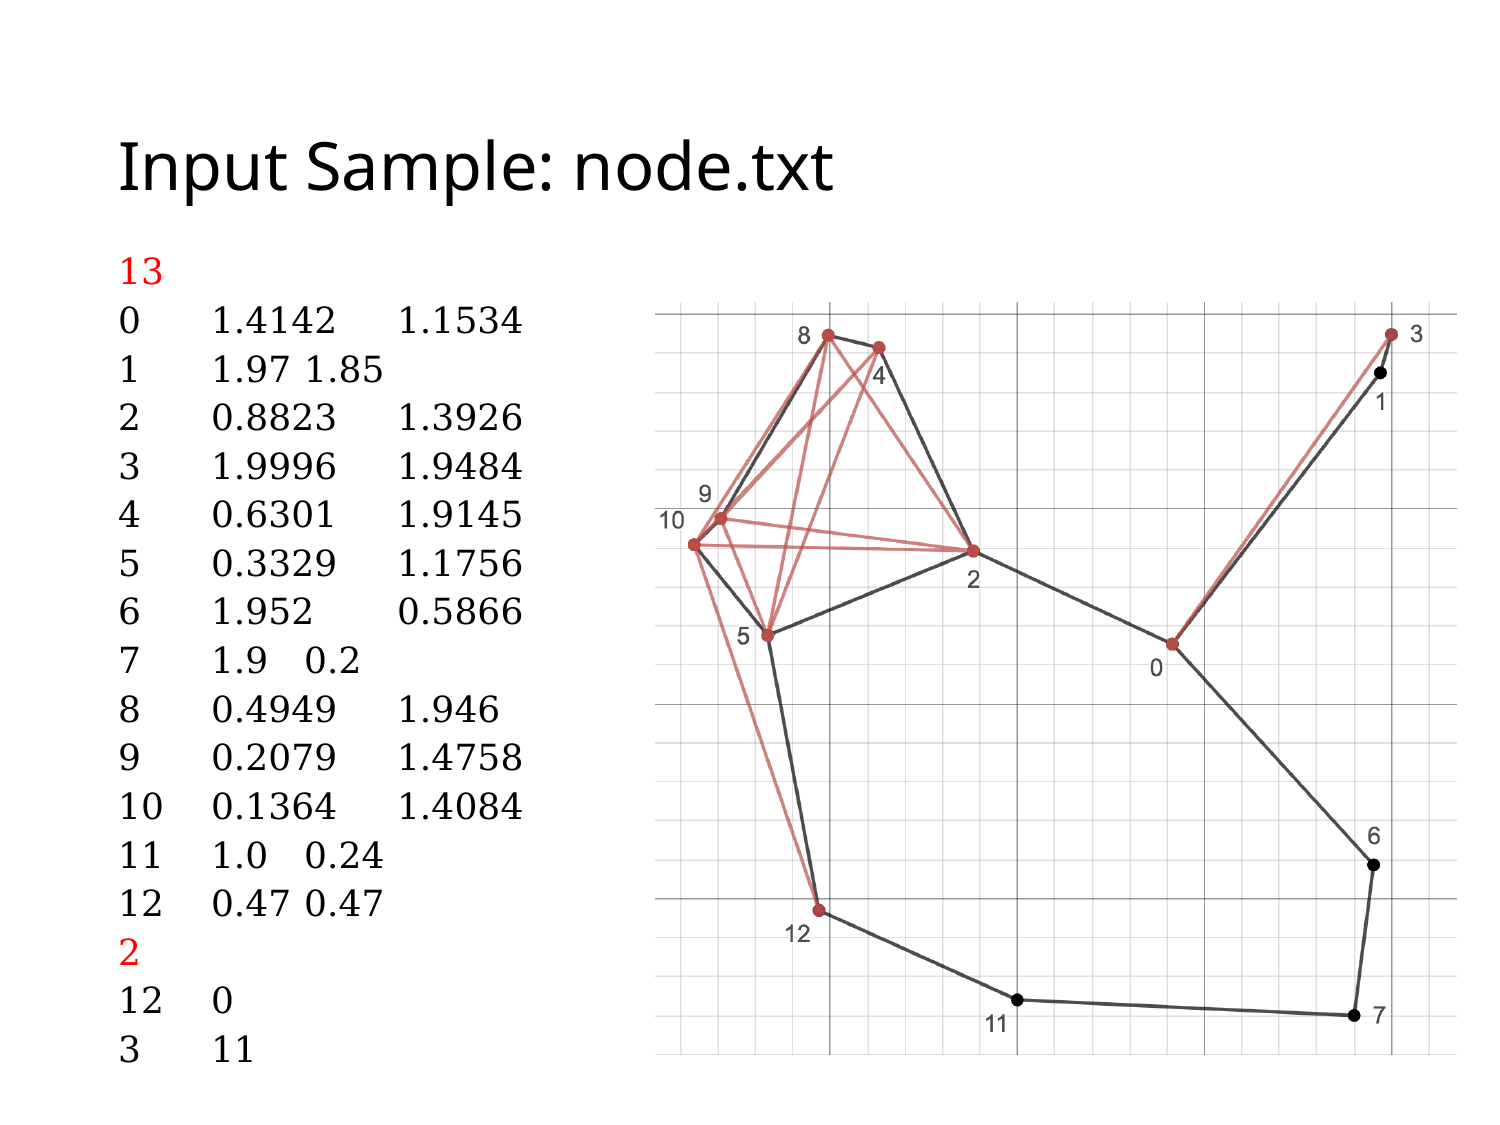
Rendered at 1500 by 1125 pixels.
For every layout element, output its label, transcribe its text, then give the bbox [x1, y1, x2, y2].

picture [655, 302, 1457, 1055]
title Input Sample: node.txt [103, 59, 1397, 278]
text_box 13 0 1.4142 1.1534 1 1.97 1.85 2 0.8823 1.3926 3 1.9996 1.9484 4 0.6301 1.9145 5 0.3329 1.1756 6 1.952 0.5866 7 1.9 0.2 8 0.4949 1.946 9 0.2079 1.4758 10 0.1364 1.4084 11 1.0 0.24 12 0.47 0.47 2 12 0 3 11 [103, 246, 1365, 1125]
